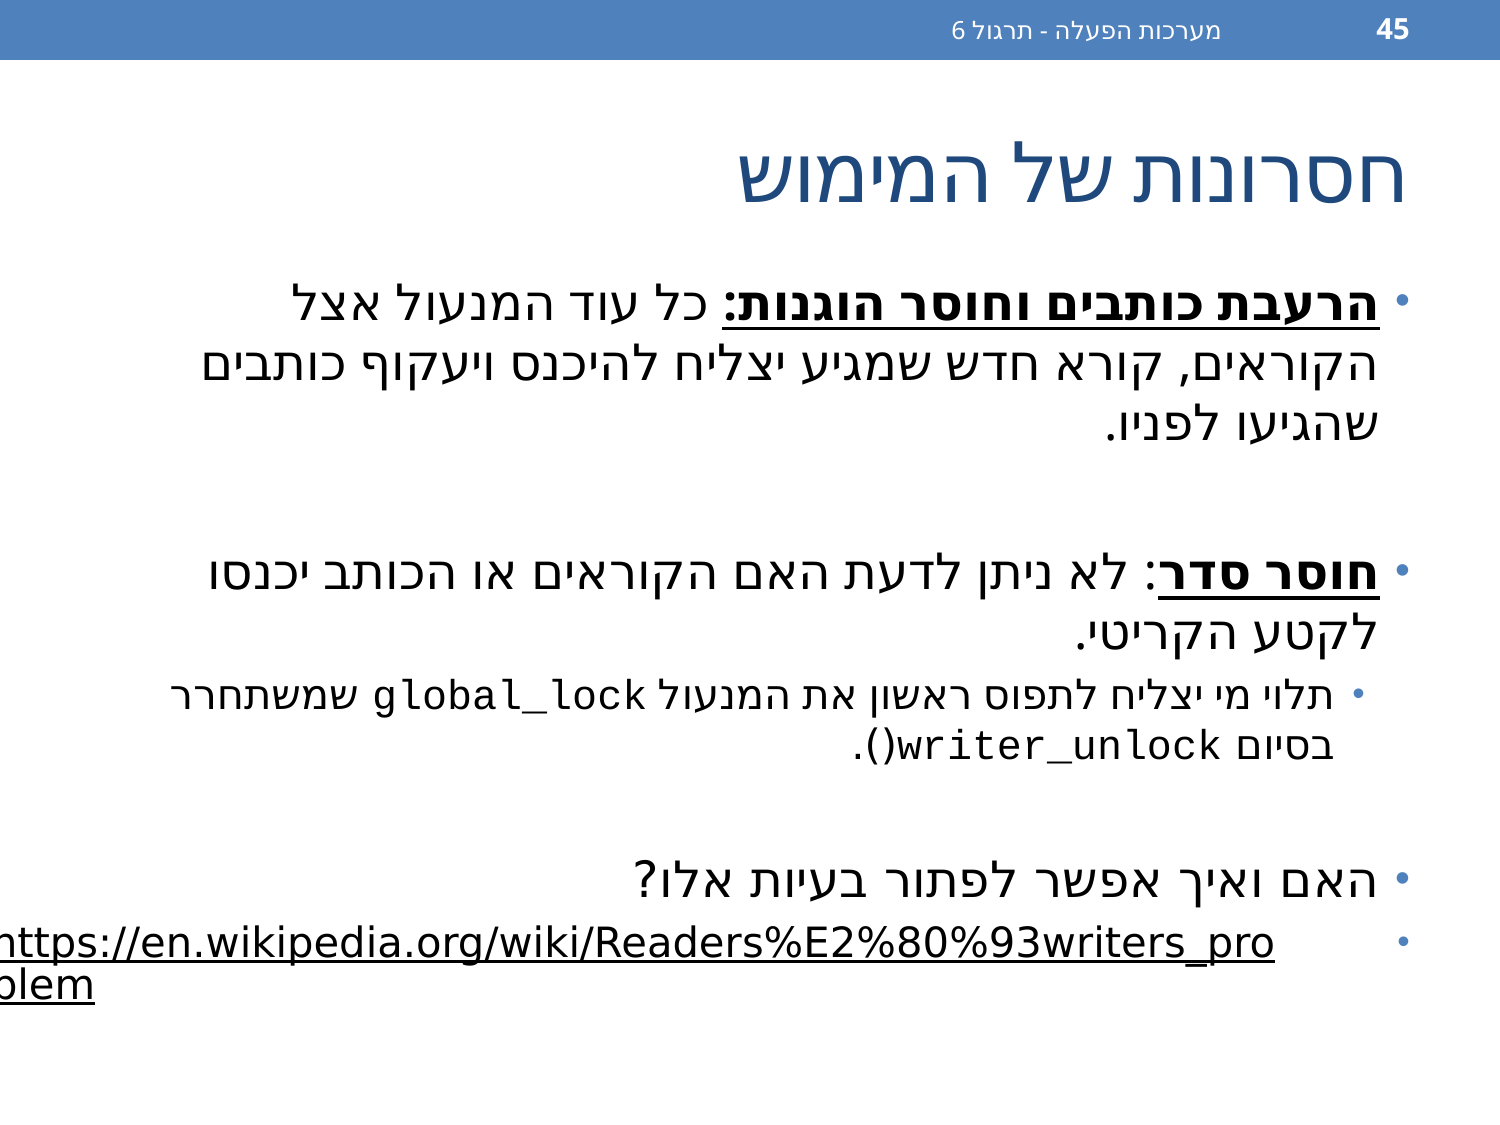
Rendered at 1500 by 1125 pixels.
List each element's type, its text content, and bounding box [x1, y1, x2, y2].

list הרעבת כותבים וחוסר הוגנות: כל עוד המנעול אצל הקוראים, קורא חדש שמגיע יצליח להיכנס ויעקוף כותבים שהגיעו לפניו. חוסר סדר: לא ניתן לדעת האם הקוראים או הכותב יכנסו לקטע הקריטי. תלוי מי יצליח לתפוס ראשון את המנעול global_lock שמשתחרר בסיום writer_unlock(). האם ואיך אפשר לפתור בעיות אלו? https://en.wikipedia.org/wiki/Readers%E2%80%93writers_problem [75, 262, 1425, 1063]
title חסרונות של המימוש [75, 87, 1425, 250]
footer מערכות הפעלה - תרגול 6 [562, 3, 1238, 57]
slide_number 45 [1250, 3, 1425, 57]
